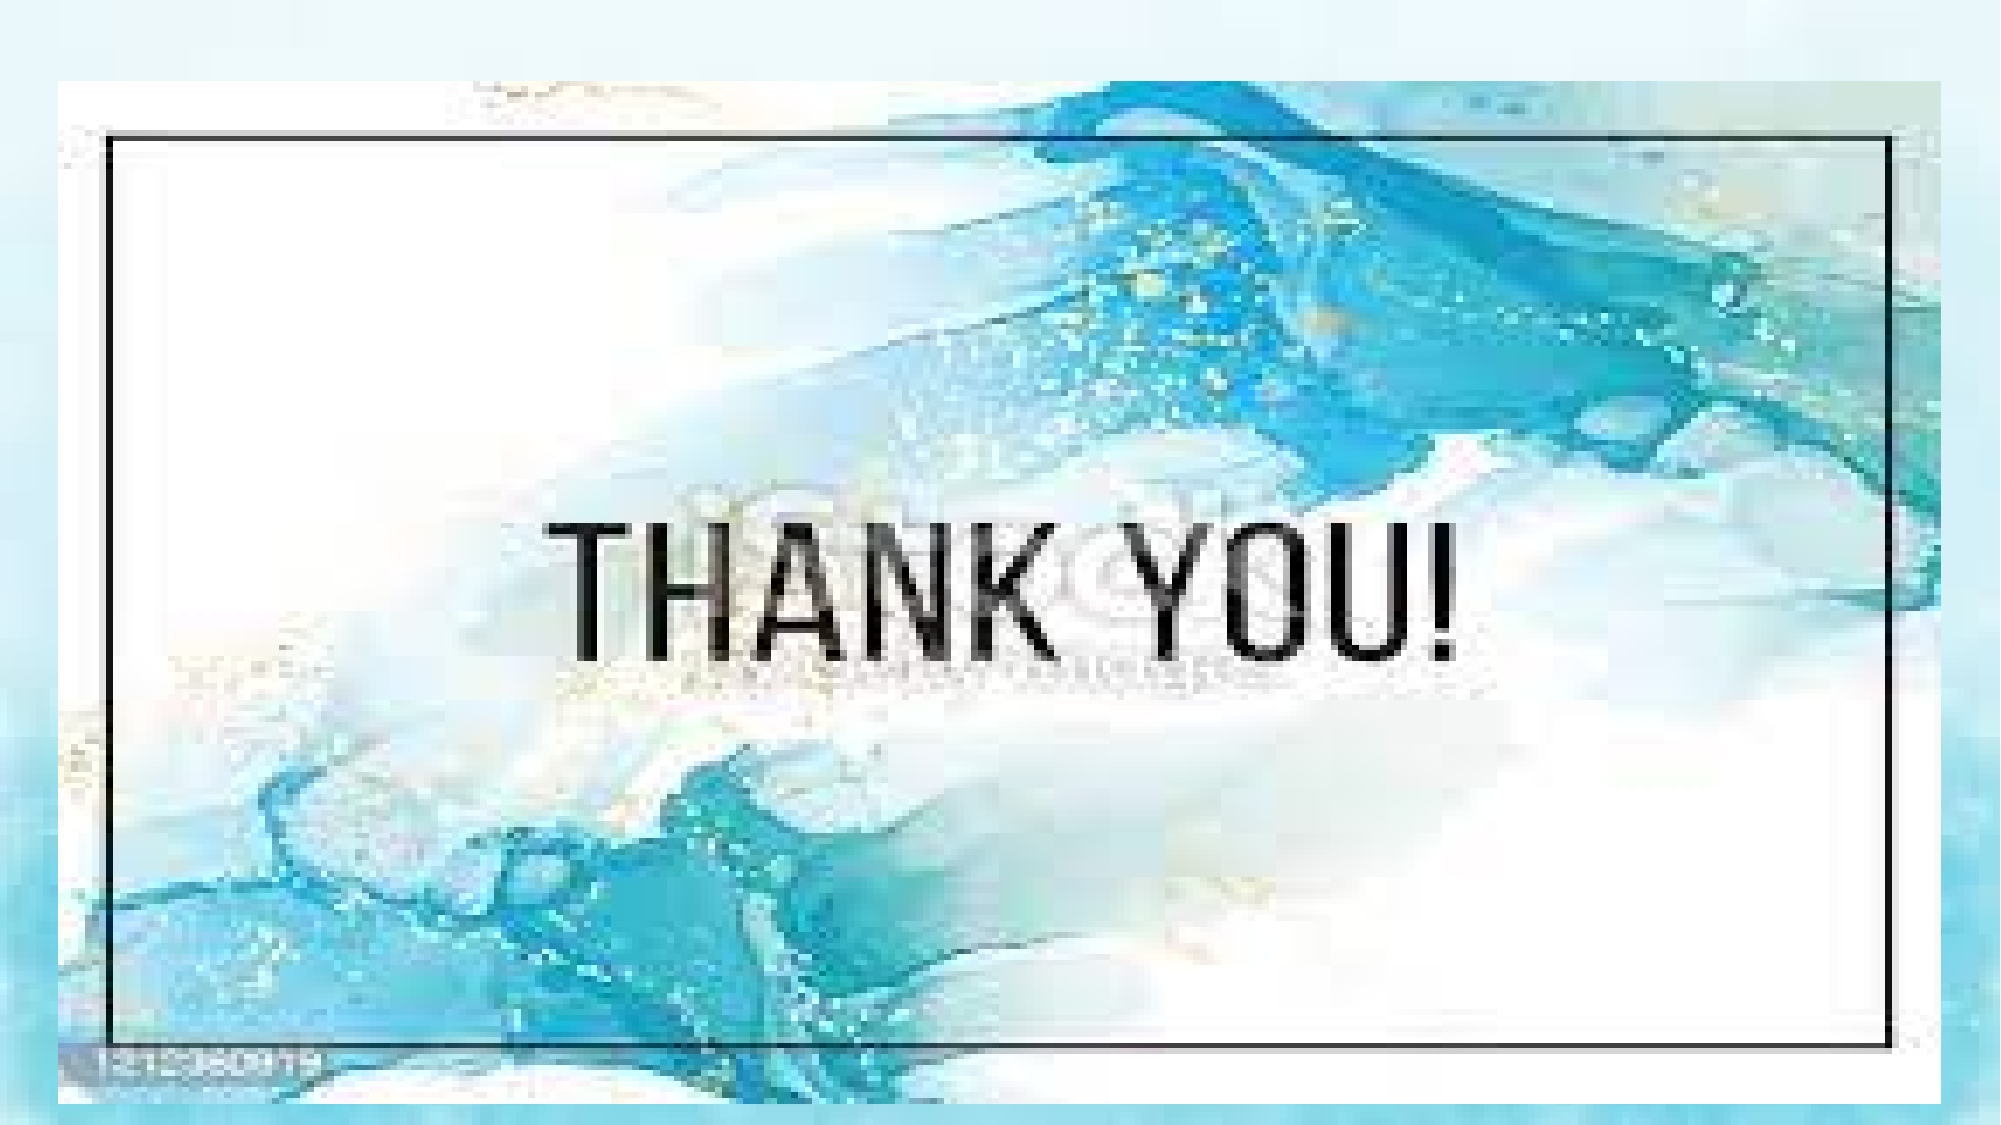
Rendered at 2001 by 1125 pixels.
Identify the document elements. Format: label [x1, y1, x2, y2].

list [58, 81, 1941, 1104]
